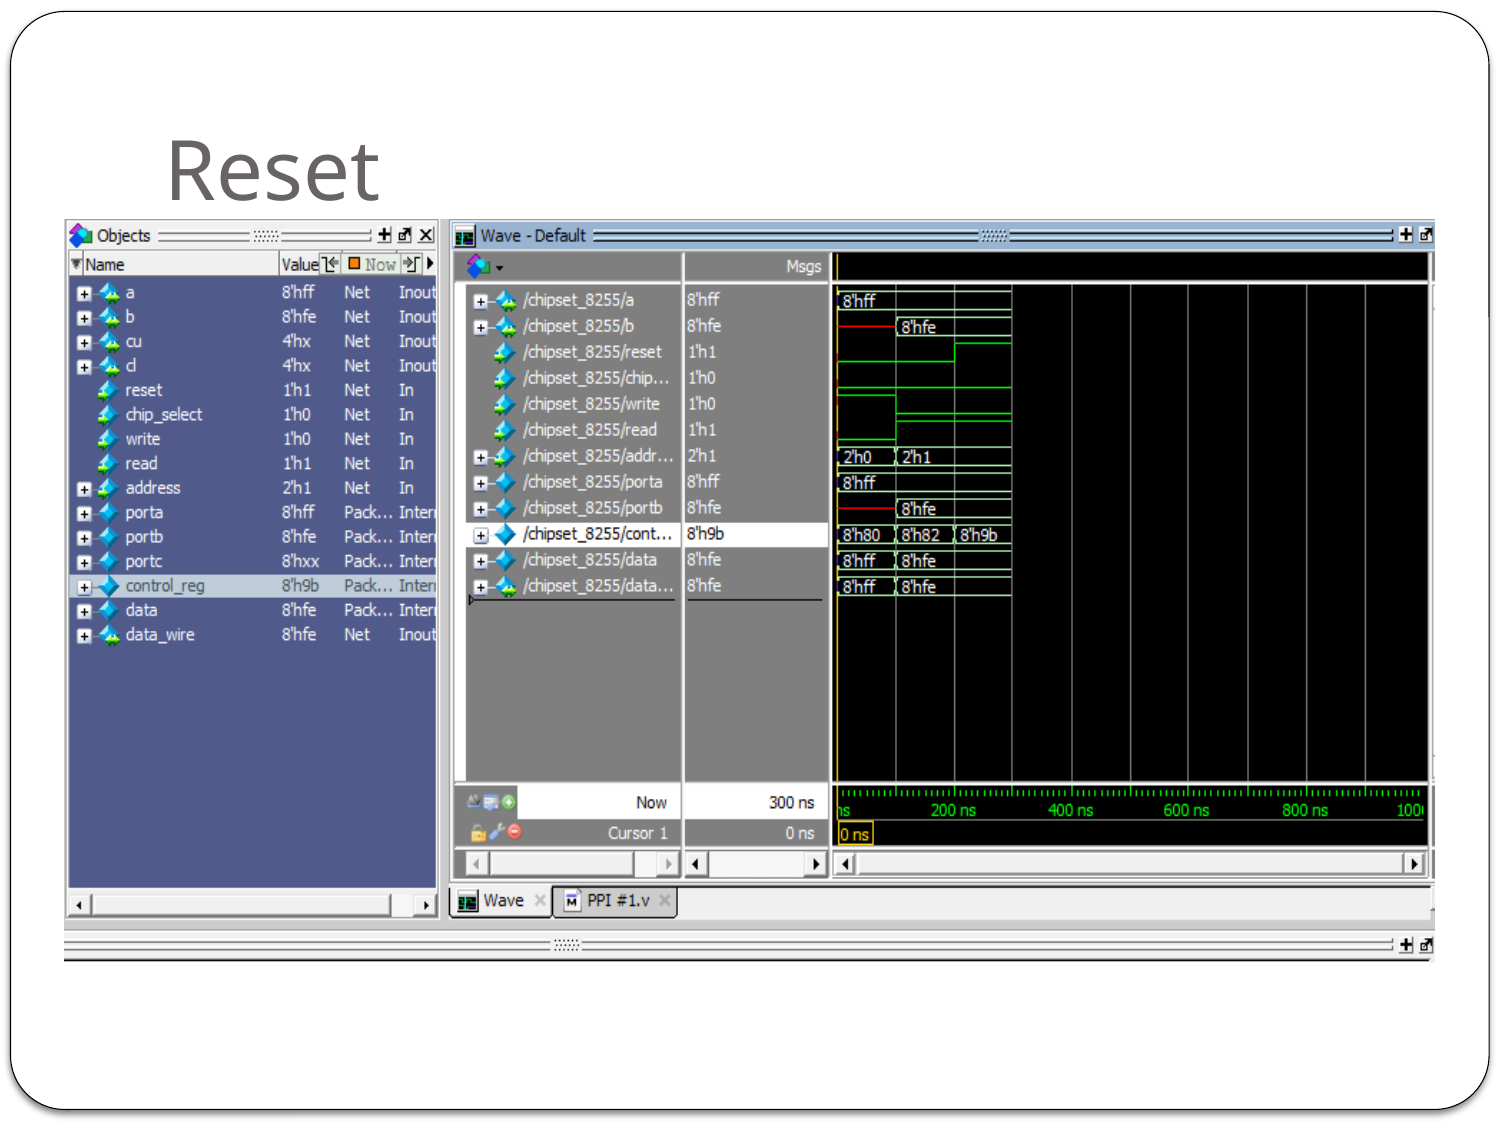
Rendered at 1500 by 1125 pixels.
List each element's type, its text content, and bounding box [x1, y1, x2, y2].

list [64, 219, 1435, 963]
title Reset [150, 45, 1425, 218]
